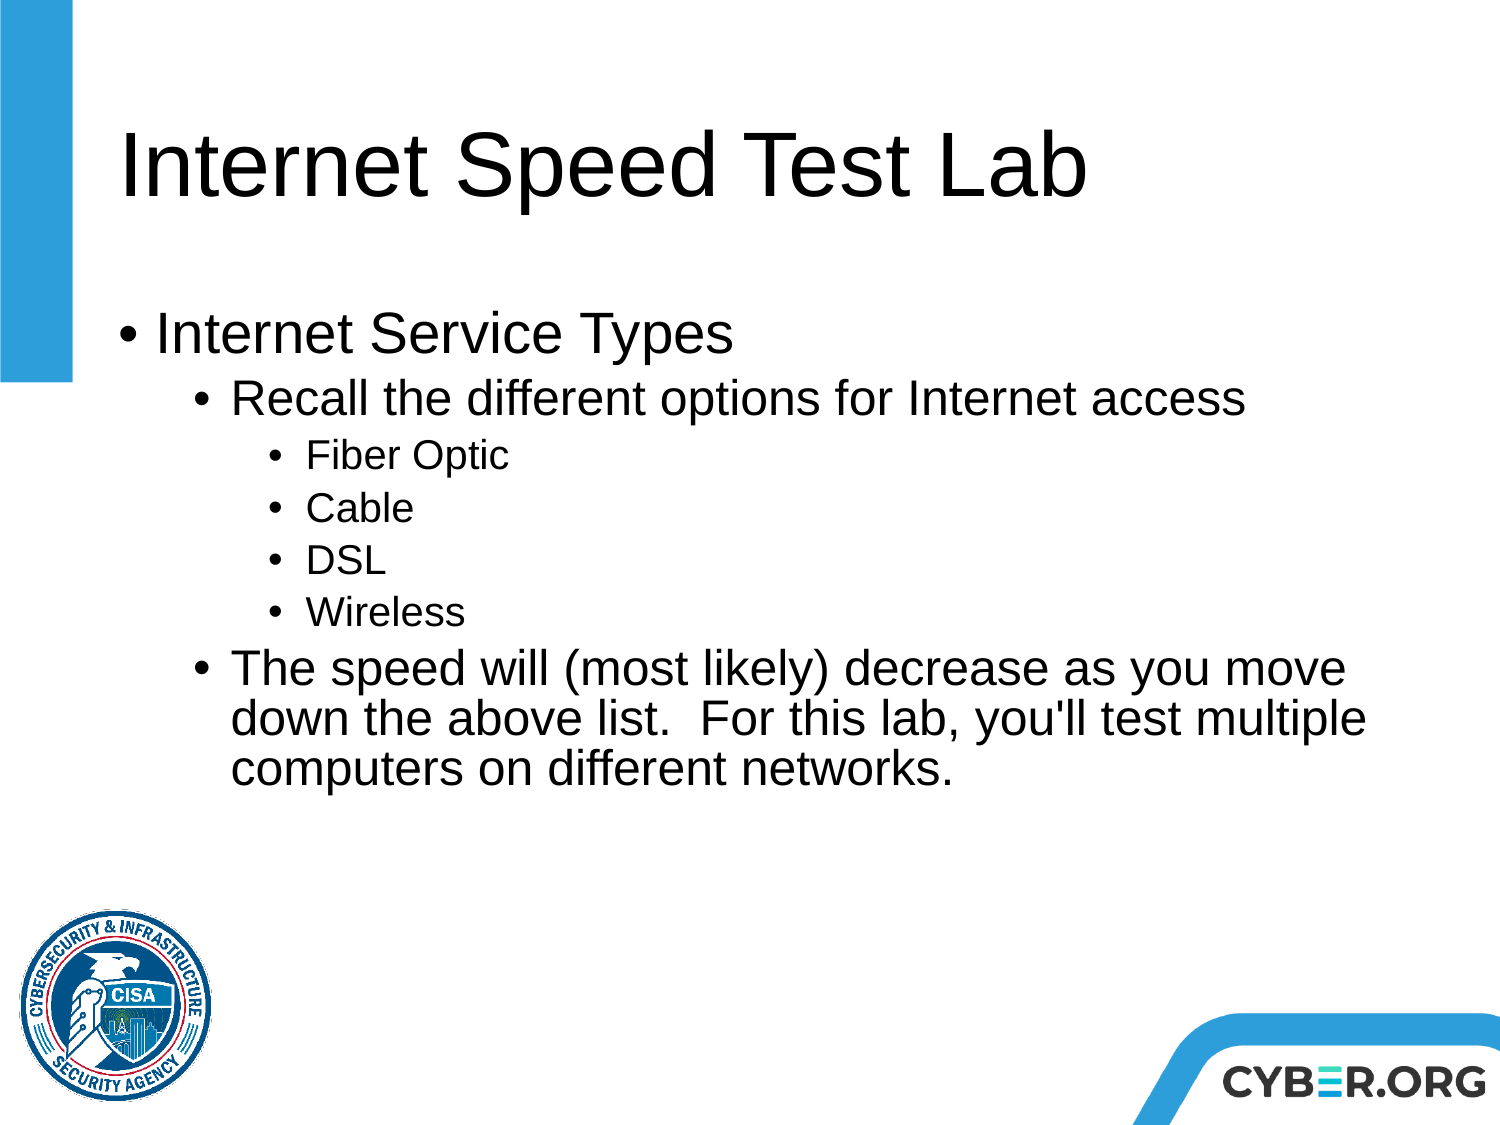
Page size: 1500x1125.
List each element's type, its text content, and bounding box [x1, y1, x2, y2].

picture [0, 0, 1500, 1125]
title Internet Speed Test Lab [103, 59, 1397, 278]
list Internet Service Types Recall the different options for Internet access Fiber Optic Cable DSL Wireless The speed will (most likely) decrease as you move down the above list. For this lab, you'll test multiple computers on different networks. [103, 299, 1397, 1014]
